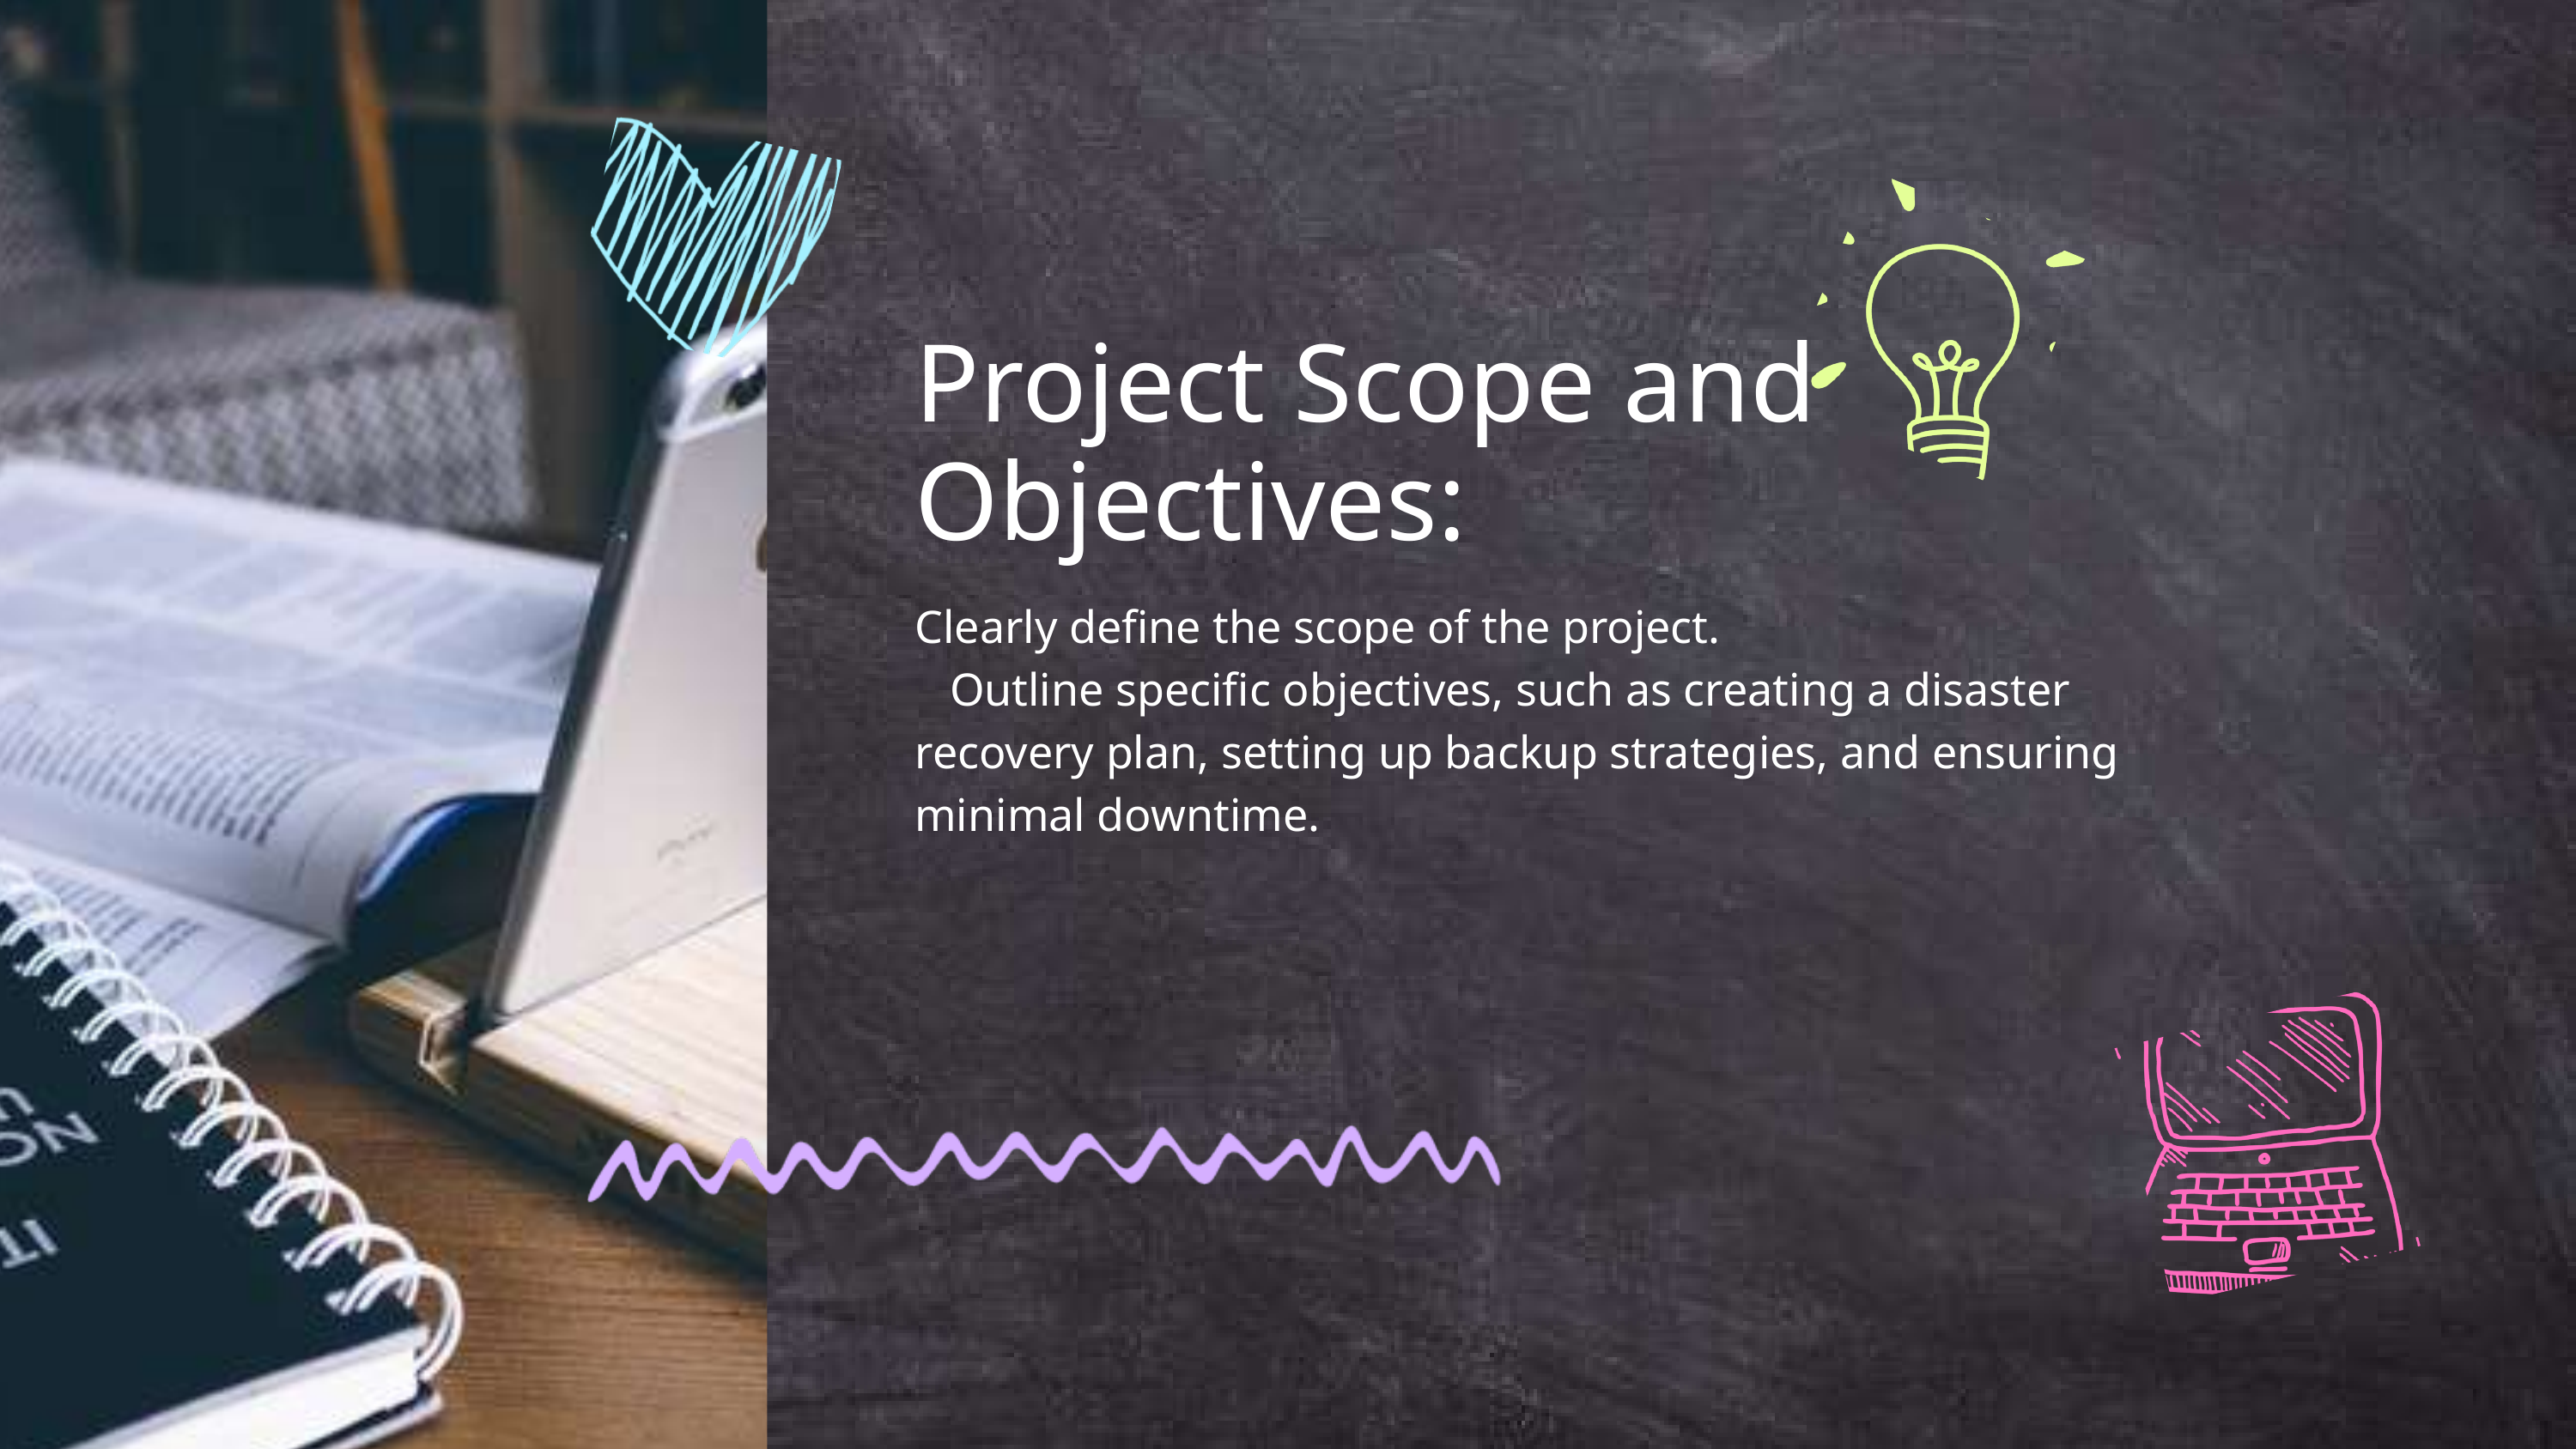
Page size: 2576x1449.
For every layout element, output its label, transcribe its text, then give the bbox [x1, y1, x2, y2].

text_box Clearly define the scope of the project. Outline specific objectives, such as creating a disaster recovery plan, setting up backup strategies, and ensuring minimal downtime. [914, 589, 2137, 840]
text_box Project Scope and Objectives: [914, 325, 2274, 562]
text_box [772, 144, 842, 374]
text_box [1779, 171, 2090, 486]
text_box [2112, 987, 2433, 1304]
text_box [769, 0, 2576, 1449]
text_box [772, 1076, 1505, 1234]
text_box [0, 0, 768, 1449]
